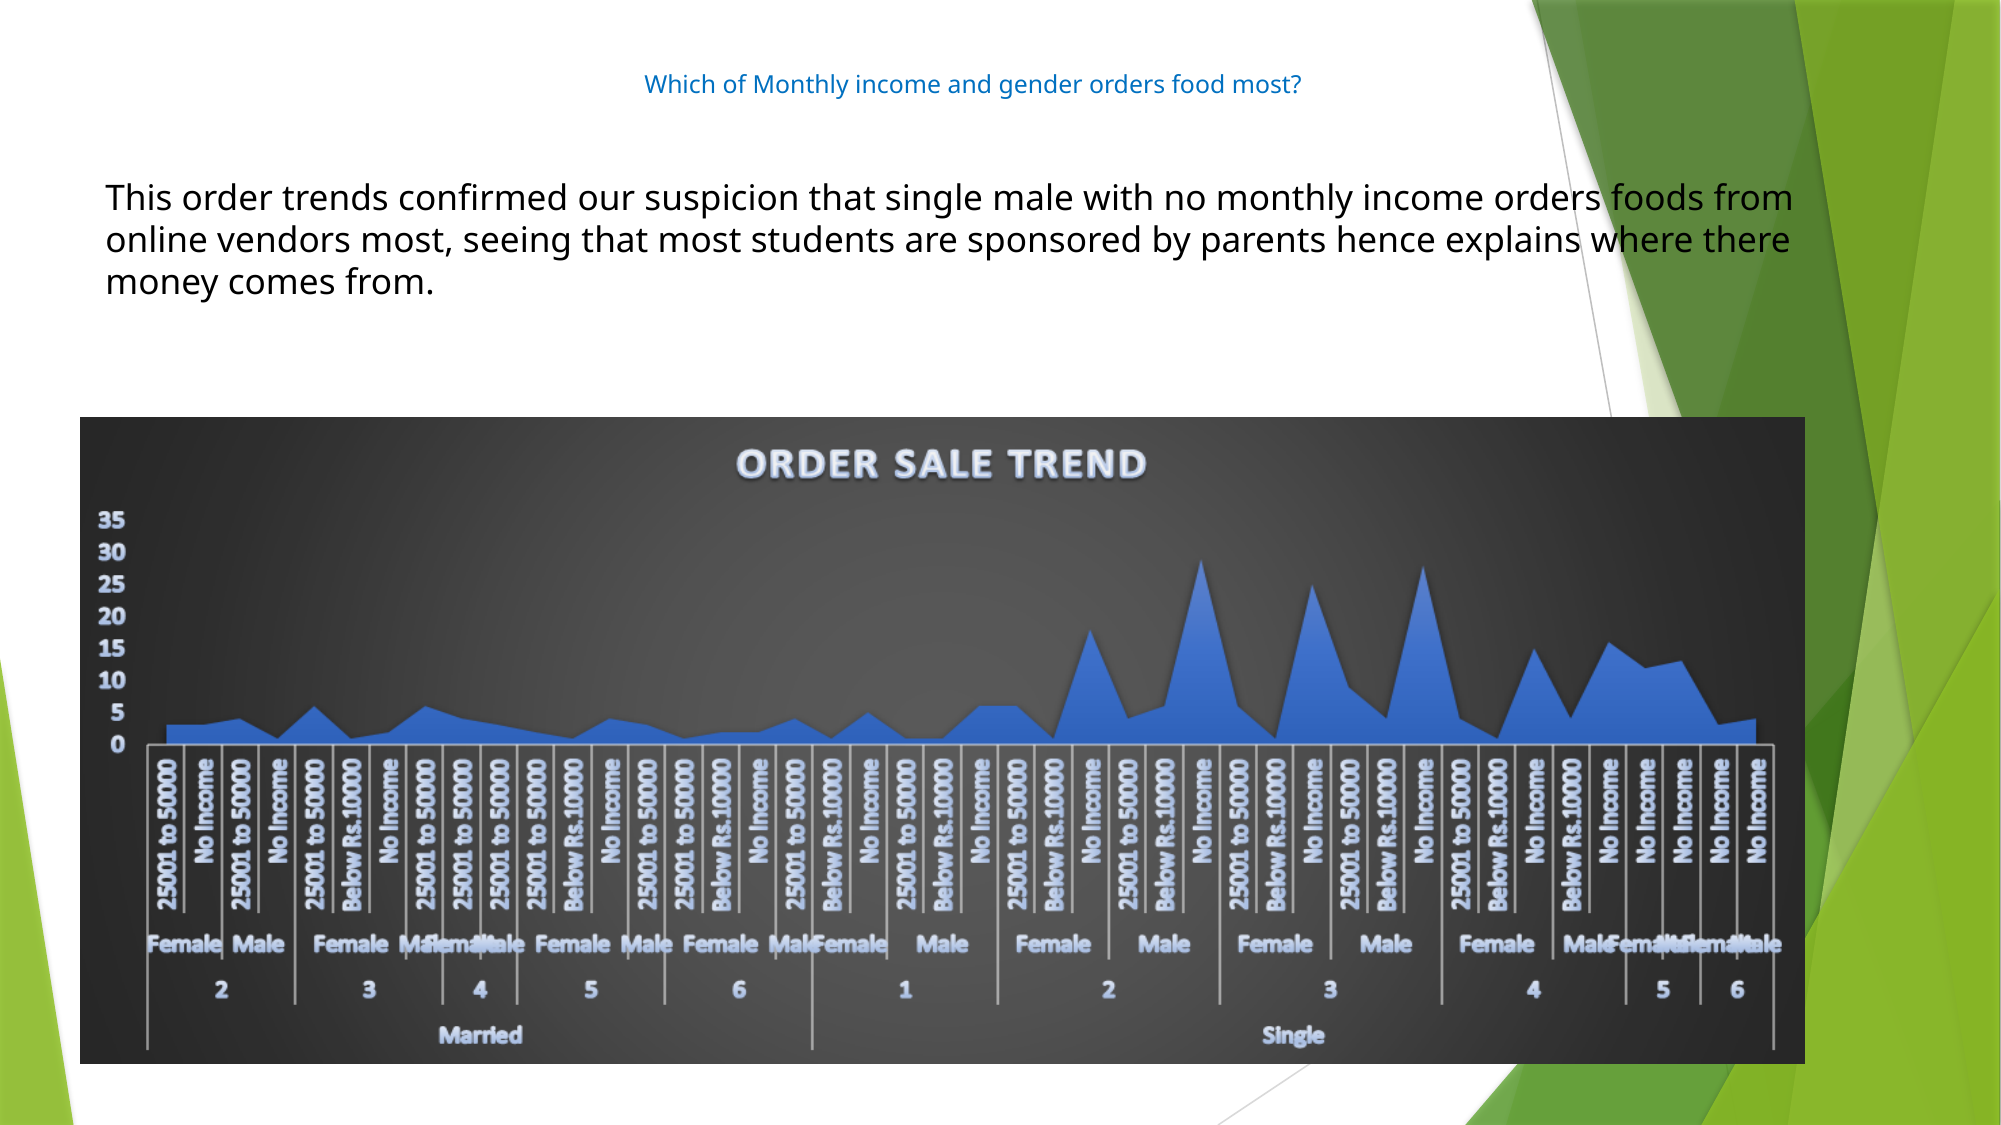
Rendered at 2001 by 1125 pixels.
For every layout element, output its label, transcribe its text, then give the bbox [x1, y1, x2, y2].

text_box This order trends confirmed our suspicion that single male with no monthly income orders foods from online vendors most, seeing that most students are sponsored by parents hence explains where there money comes from. [90, 167, 1815, 396]
title Which of Monthly income and gender orders food most? [111, 60, 1836, 146]
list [80, 416, 1806, 1065]
